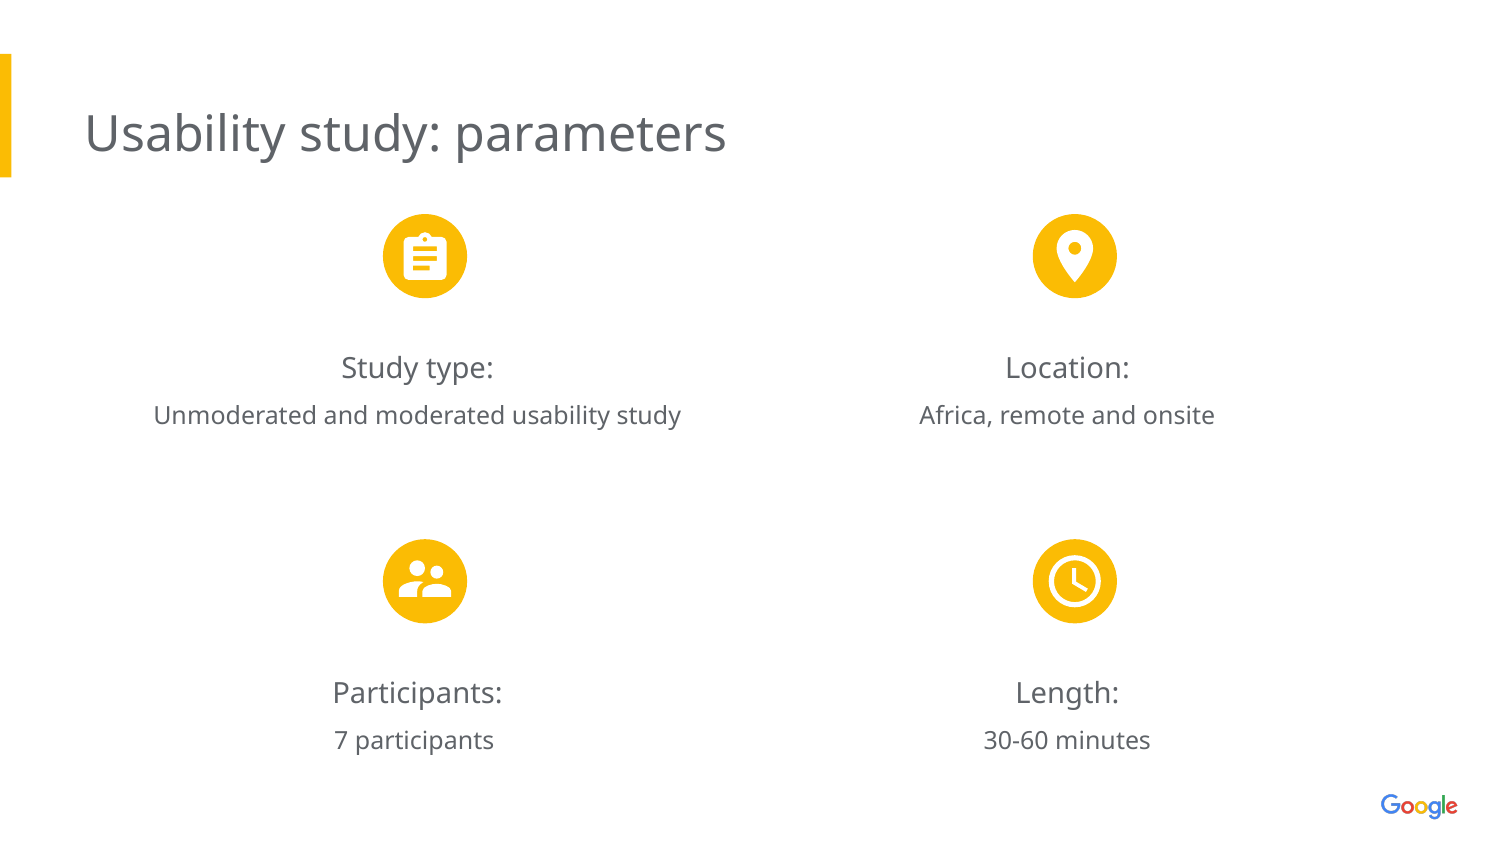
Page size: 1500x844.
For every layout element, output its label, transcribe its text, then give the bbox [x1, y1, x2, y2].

text_box [403, 232, 447, 280]
text_box Participants: 7 participants [142, 642, 708, 770]
text_box [1032, 539, 1117, 624]
text_box [409, 560, 425, 577]
text_box Location: Africa, remote and onsite [792, 316, 1358, 445]
text_box Study type: Unmoderated and moderated usability study [142, 316, 708, 445]
text_box [1056, 229, 1094, 283]
text_box [1048, 555, 1101, 608]
text_box [1032, 214, 1117, 299]
text_box Usability study: parameters [84, 85, 1095, 176]
text_box [430, 565, 444, 579]
text_box [398, 581, 424, 597]
text_box [422, 583, 452, 597]
text_box Length: 30-60 minutes [792, 642, 1358, 770]
picture [1381, 794, 1458, 820]
text_box [382, 214, 468, 299]
text_box [382, 539, 468, 624]
